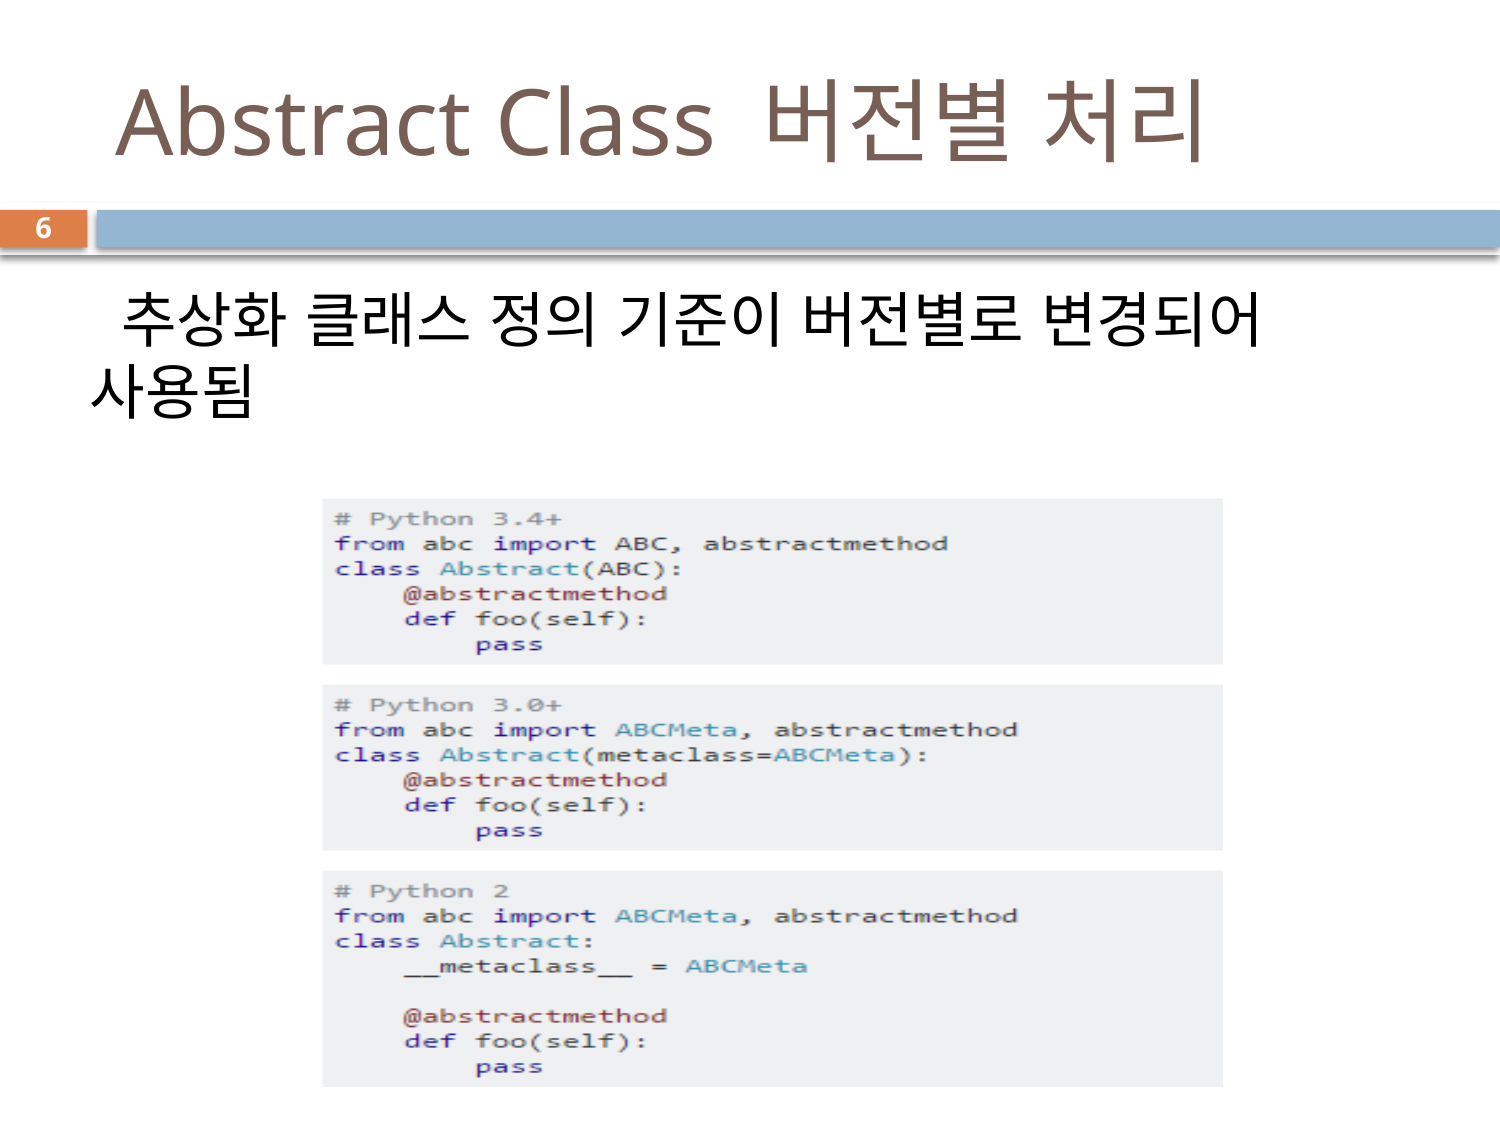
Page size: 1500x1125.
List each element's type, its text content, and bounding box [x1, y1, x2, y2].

list 추상화 클래스 정의 기준이 버전별로 변경되어 사용됨 [75, 274, 1425, 563]
title Abstract Class 버전별 처리 [100, 37, 1438, 200]
picture [288, 491, 1223, 1088]
slide_number 6 [0, 208, 88, 249]
